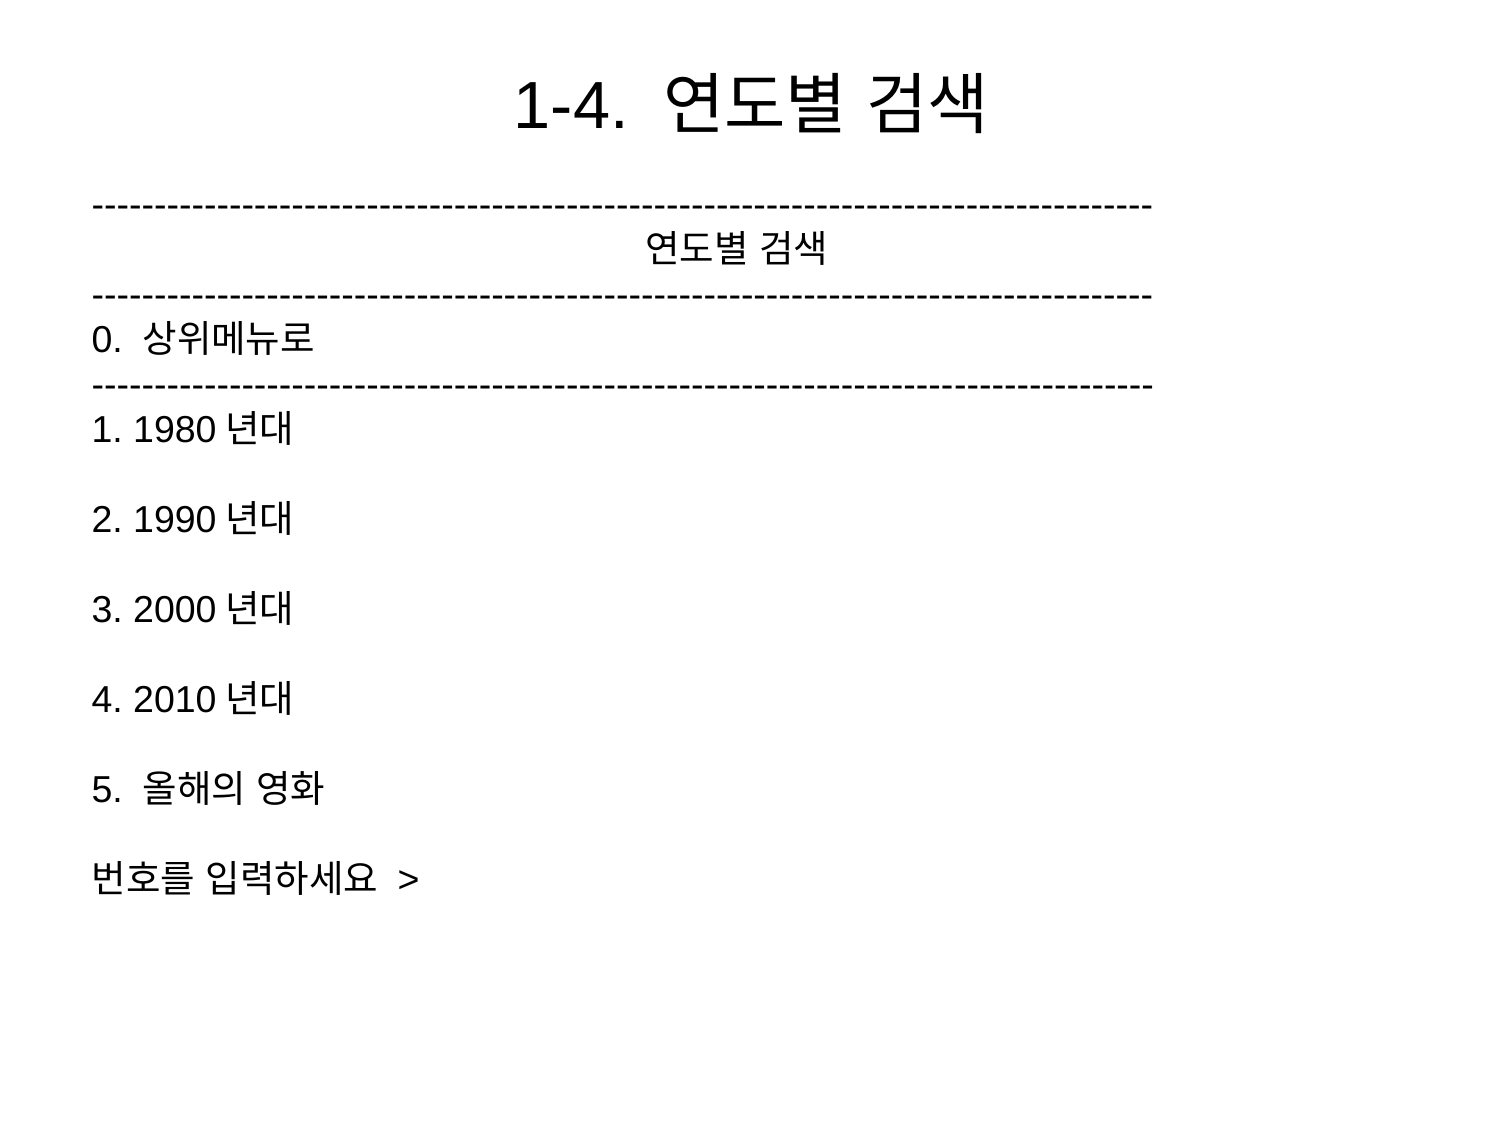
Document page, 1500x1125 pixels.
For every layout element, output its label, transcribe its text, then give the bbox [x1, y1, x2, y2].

text_box 1-4. 연도별 검색 [76, 30, 1427, 174]
text_box ------------------------------------------------------------------------------------- 연도별 검색 ------------------------------------------------------------------------------------- 0. 상위메뉴로 ------------------------------------------------------------------------------------- 1. 1980년대 2. 1990년대 3. 2000년대 4. 2010년대 5. 올해의 영화 번호를 입력하세요 > [76, 174, 1424, 941]
